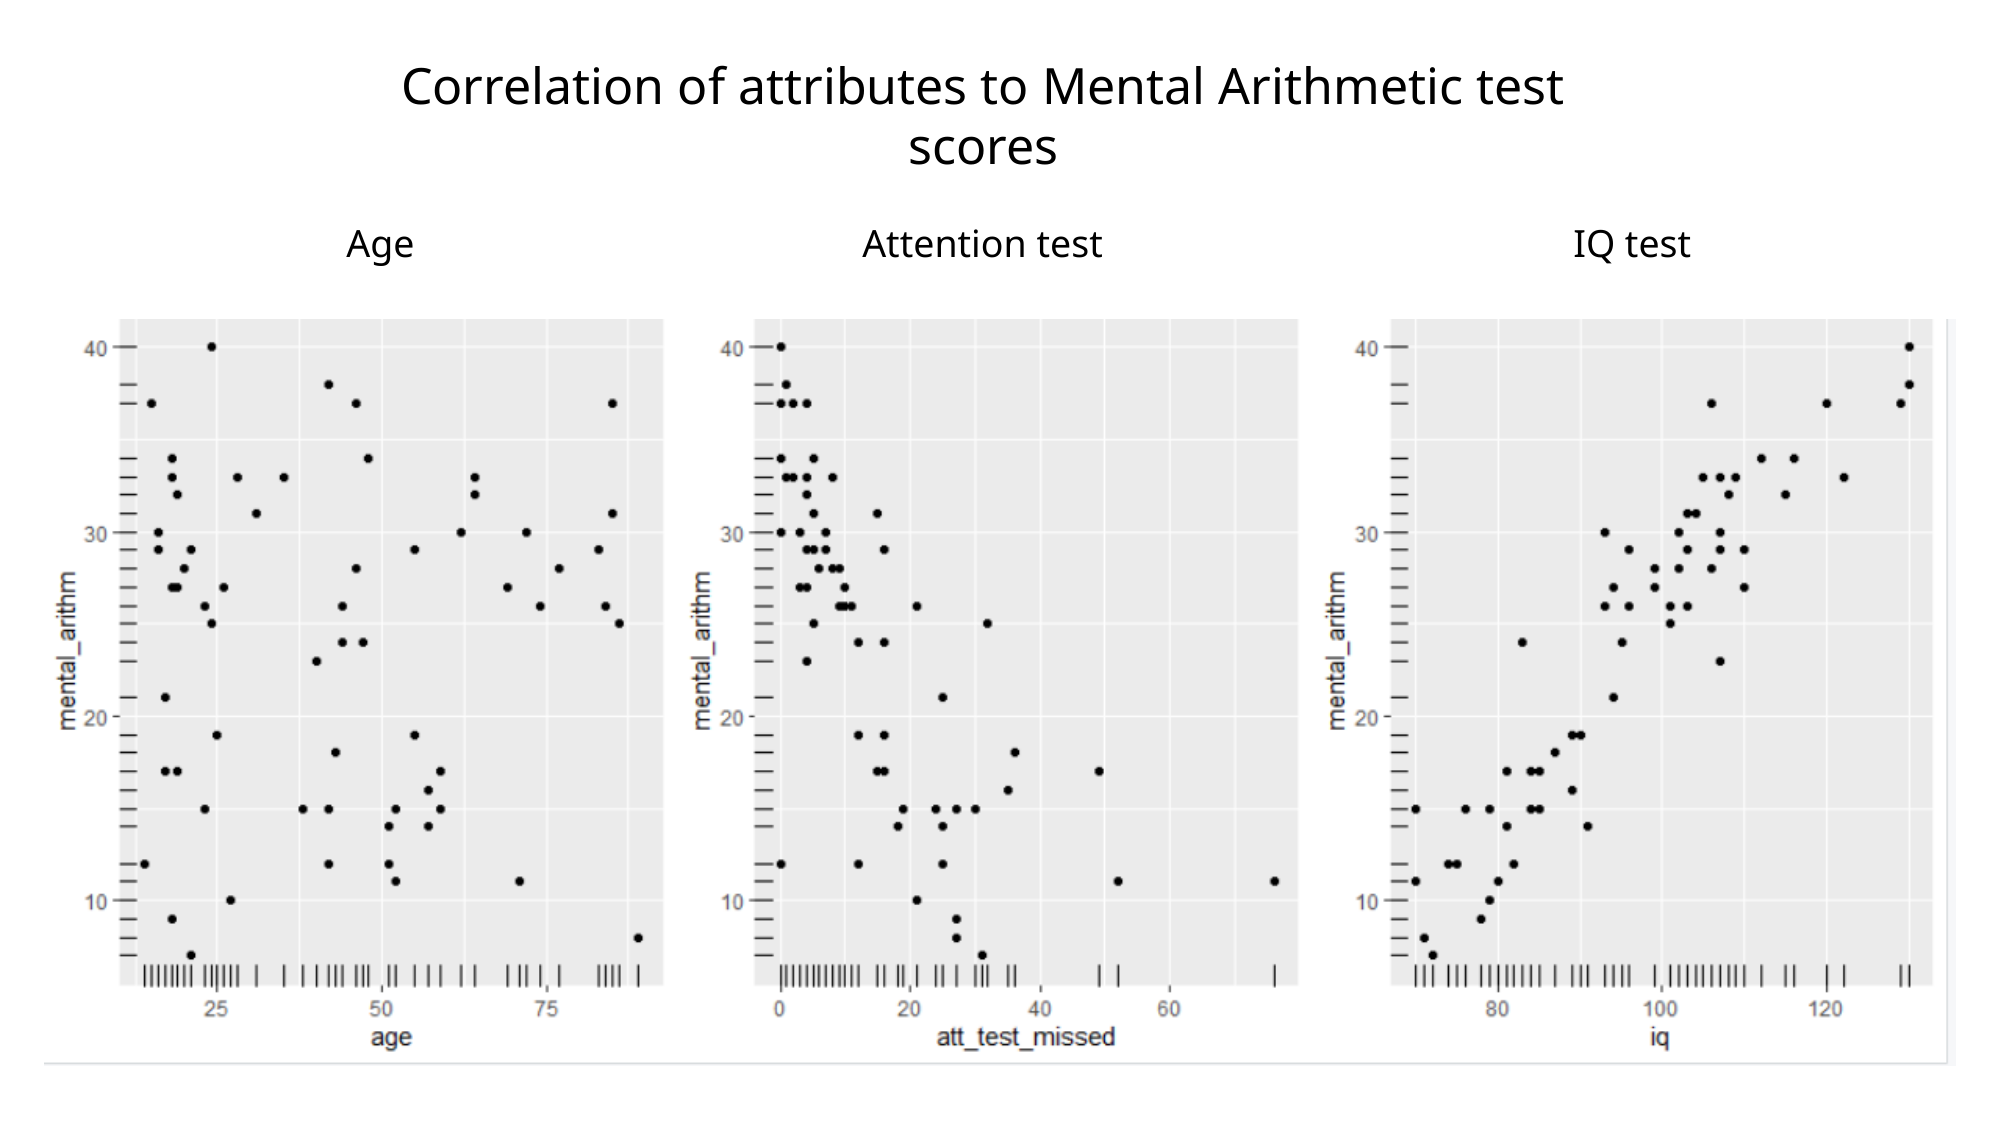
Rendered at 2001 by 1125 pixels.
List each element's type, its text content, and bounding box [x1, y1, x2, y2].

text_box Attention test [715, 213, 1250, 273]
text_box Correlation of attributes to Mental Arithmetic test scores [380, 46, 1586, 182]
text_box IQ test [1365, 213, 1899, 273]
picture [44, 319, 1956, 1066]
text_box Age [113, 213, 648, 273]
